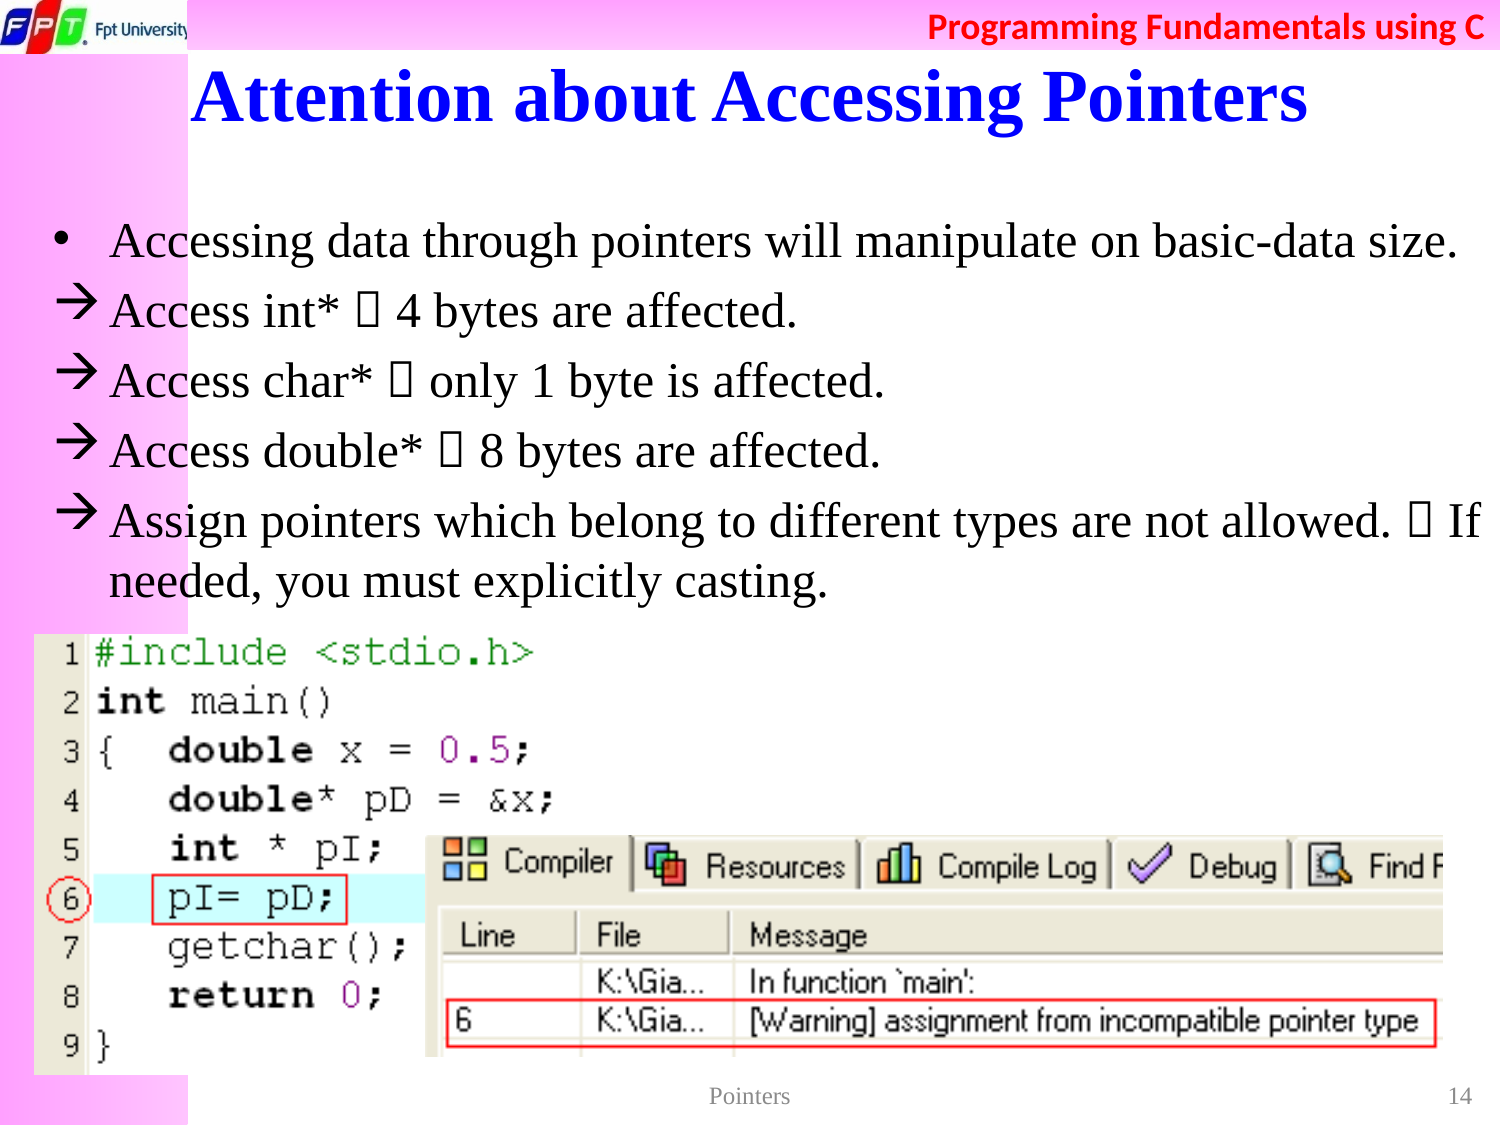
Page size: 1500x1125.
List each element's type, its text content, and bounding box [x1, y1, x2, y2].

picture [0, 0, 188, 45]
slide_number 14 [1137, 1074, 1488, 1116]
picture [34, 634, 1443, 1076]
footer Pointers [512, 1074, 988, 1116]
list Accessing data through pointers will manipulate on basic-data size. Access int*  4 bytes are affected. Access char*  only 1 byte is affected. Access double*  8 bytes are affected. Assign pointers which belong to different types are not allowed.  If needed, you must explicitly casting. [37, 200, 1500, 650]
title Attention about Accessing Pointers [0, 45, 1500, 138]
